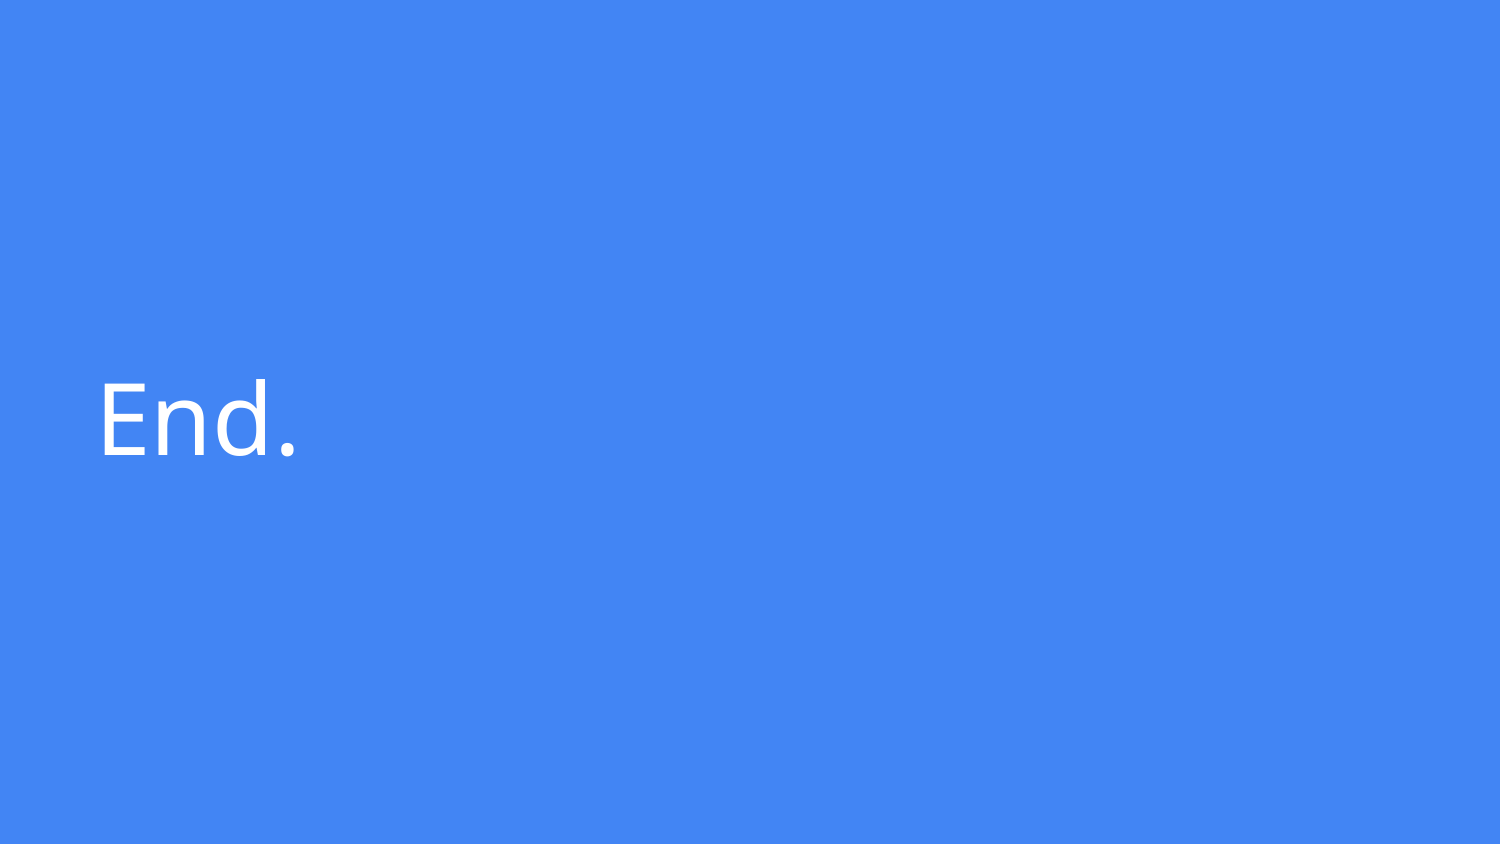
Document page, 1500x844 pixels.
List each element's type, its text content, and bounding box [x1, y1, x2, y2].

title End. [80, 80, 1102, 752]
